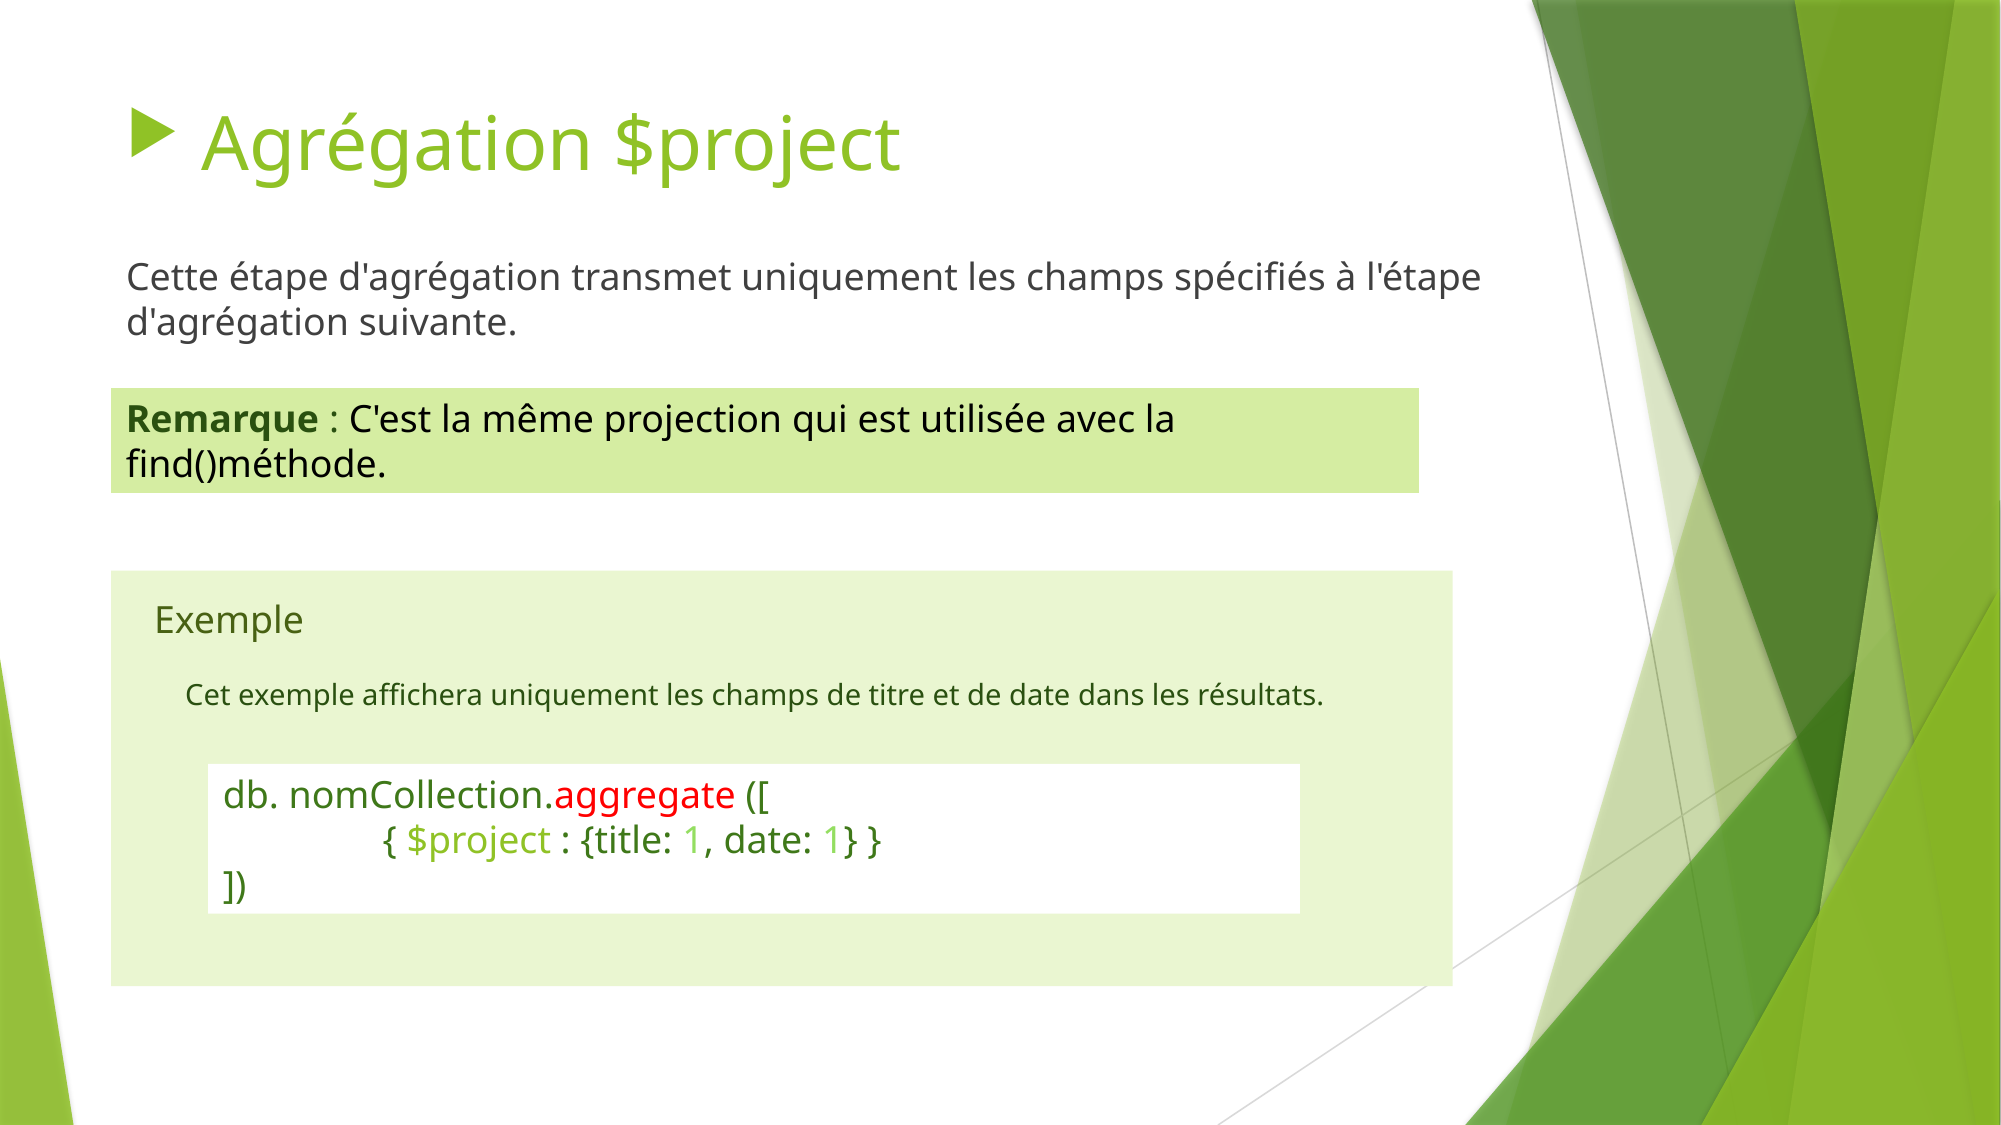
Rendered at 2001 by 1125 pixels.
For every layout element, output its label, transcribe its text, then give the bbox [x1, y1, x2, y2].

list Agrégation $project [111, 87, 1522, 223]
text_box Remarque : C'est la même projection qui est utilisée avec la find()méthode. [111, 388, 1419, 493]
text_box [110, 570, 1497, 987]
text_box Cette étape d'agrégation transmet uniquement les champs spécifiés à l'étape d'agrégation suivante. [111, 245, 1522, 526]
